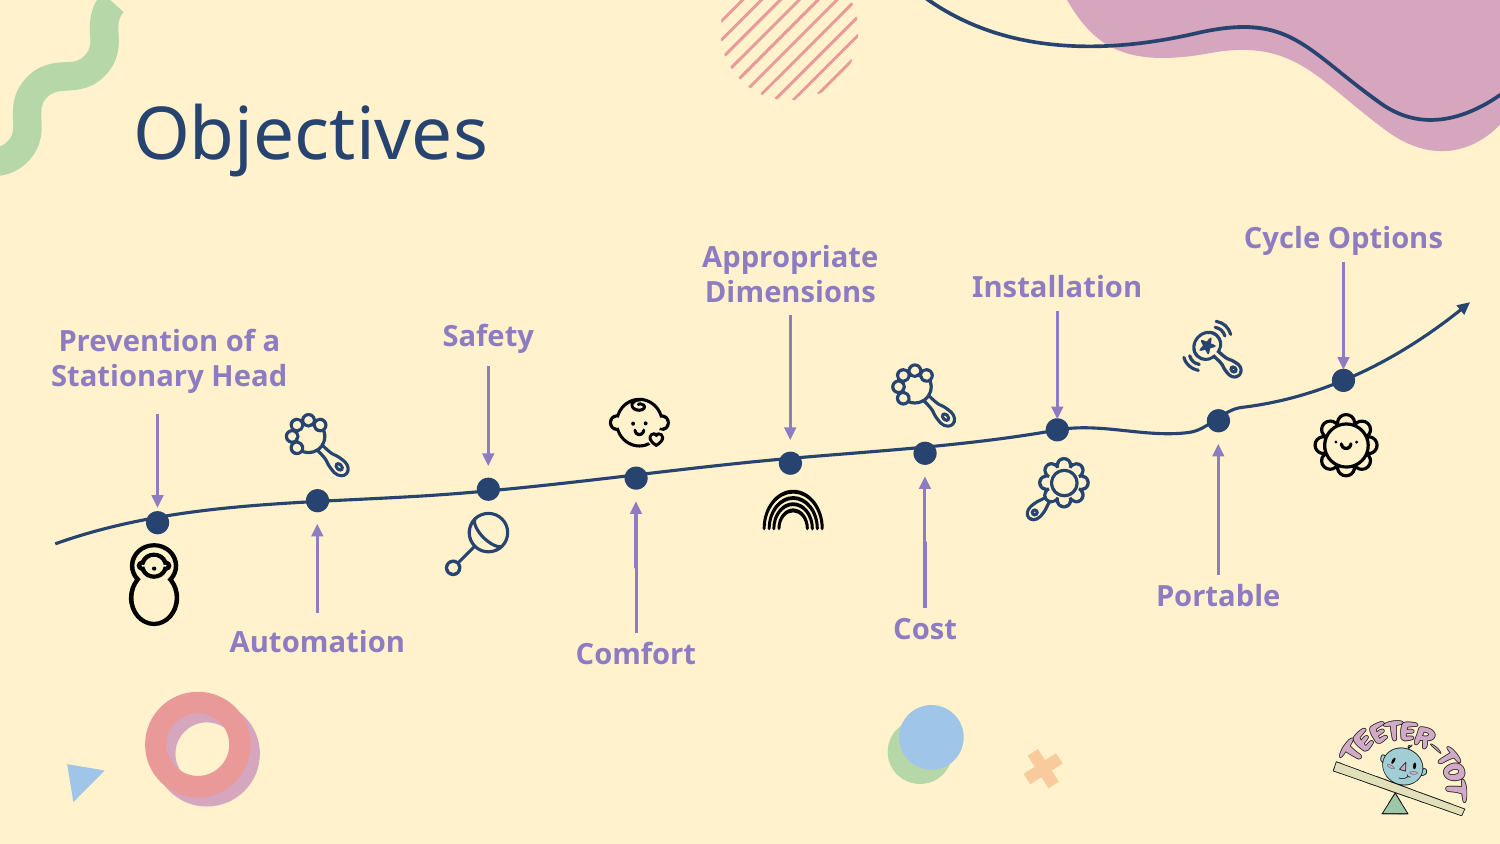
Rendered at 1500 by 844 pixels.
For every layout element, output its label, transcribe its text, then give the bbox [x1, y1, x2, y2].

text_box Installation [921, 261, 1194, 311]
text_box [1058, 324, 1342, 434]
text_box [608, 397, 671, 448]
text_box Automation [201, 608, 434, 673]
title Objectives [118, 88, 1382, 172]
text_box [1189, 326, 1248, 386]
text_box [148, 525, 169, 534]
text_box Appropriate Dimensions [686, 231, 895, 315]
text_box [914, 442, 936, 465]
text_box [1332, 369, 1355, 392]
text_box [1345, 302, 1470, 376]
text_box [444, 511, 510, 577]
picture [1316, 711, 1482, 821]
text_box Cost [814, 607, 1036, 649]
text_box Portable [1096, 562, 1340, 628]
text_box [284, 412, 351, 478]
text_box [1024, 456, 1091, 522]
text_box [890, 363, 957, 428]
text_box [128, 542, 180, 627]
text_box Comfort [525, 632, 747, 674]
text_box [762, 489, 825, 531]
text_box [1313, 412, 1379, 478]
text_box [306, 489, 329, 512]
text_box [477, 478, 500, 501]
text_box [779, 452, 802, 475]
text_box [55, 501, 306, 544]
text_box [625, 467, 647, 489]
text_box Safety [329, 291, 648, 379]
text_box [147, 511, 166, 519]
text_box Prevention of a Stationary Head [10, 313, 329, 401]
text_box [329, 373, 1056, 501]
text_box Cycle Options [1207, 211, 1480, 262]
text_box [1046, 419, 1069, 441]
text_box [1207, 409, 1230, 432]
